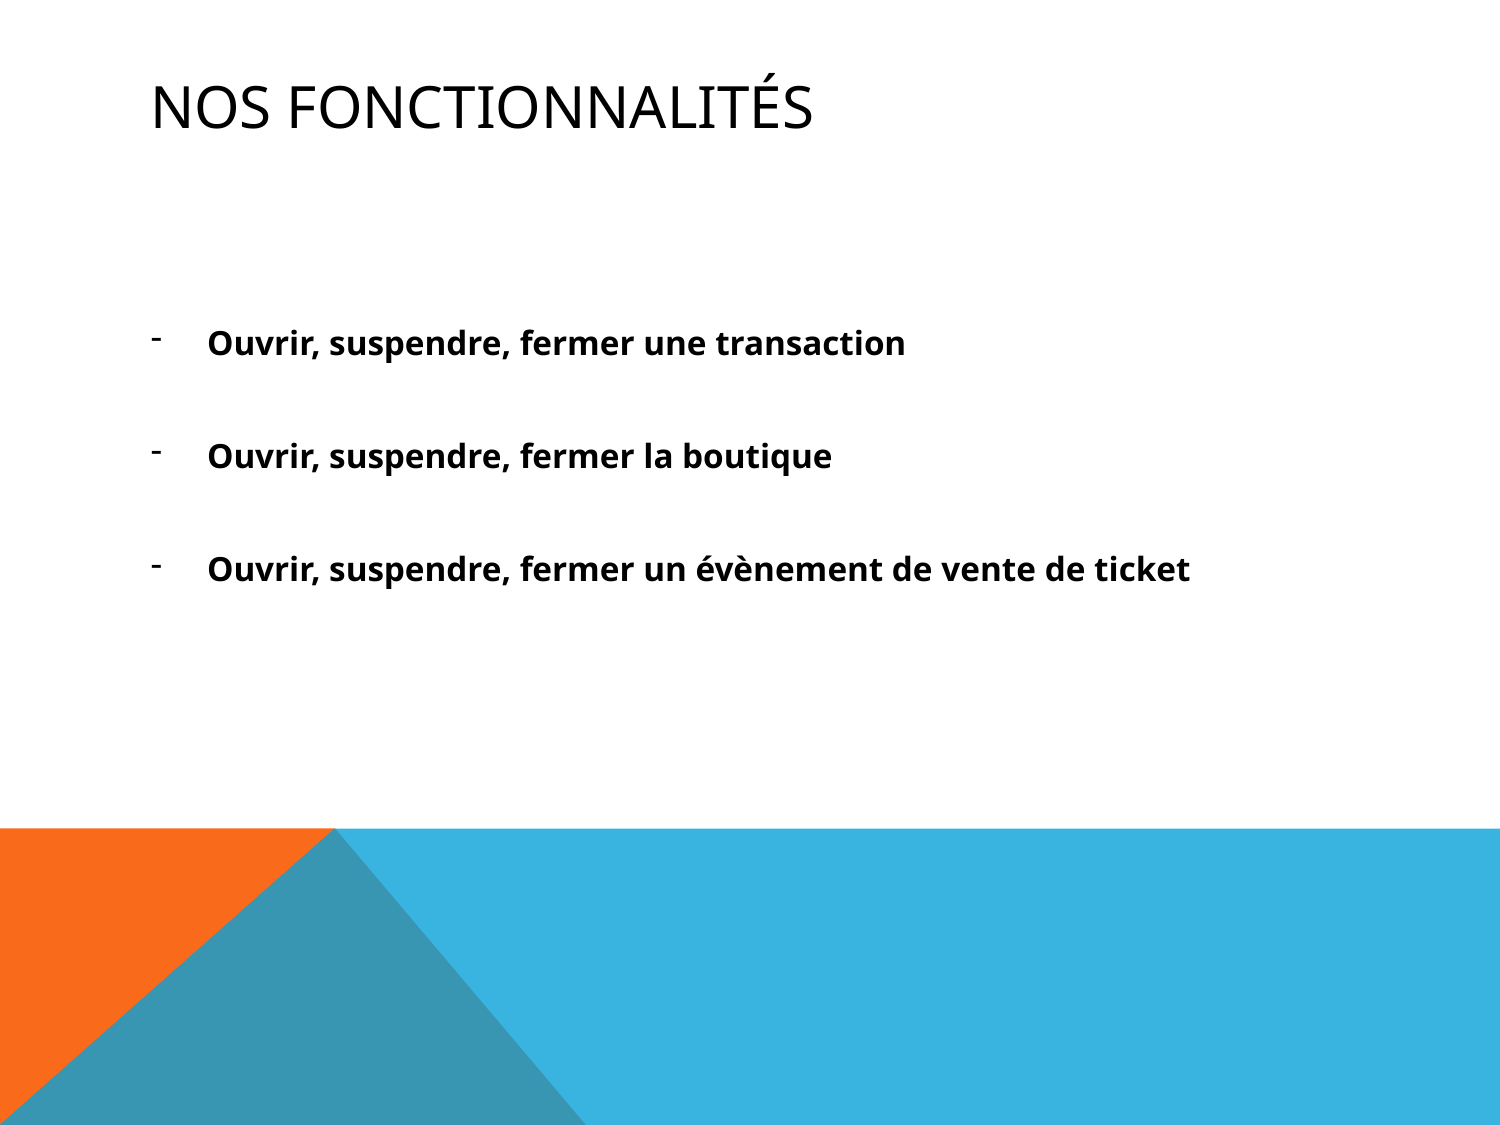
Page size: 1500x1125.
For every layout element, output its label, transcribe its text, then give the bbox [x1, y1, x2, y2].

title Nos fonctionnalités [135, 60, 1369, 150]
list Ouvrir, suspendre, fermer une transaction Ouvrir, suspendre, fermer la boutique Ouvrir, suspendre, fermer un évènement de vente de ticket [135, 314, 1370, 902]
